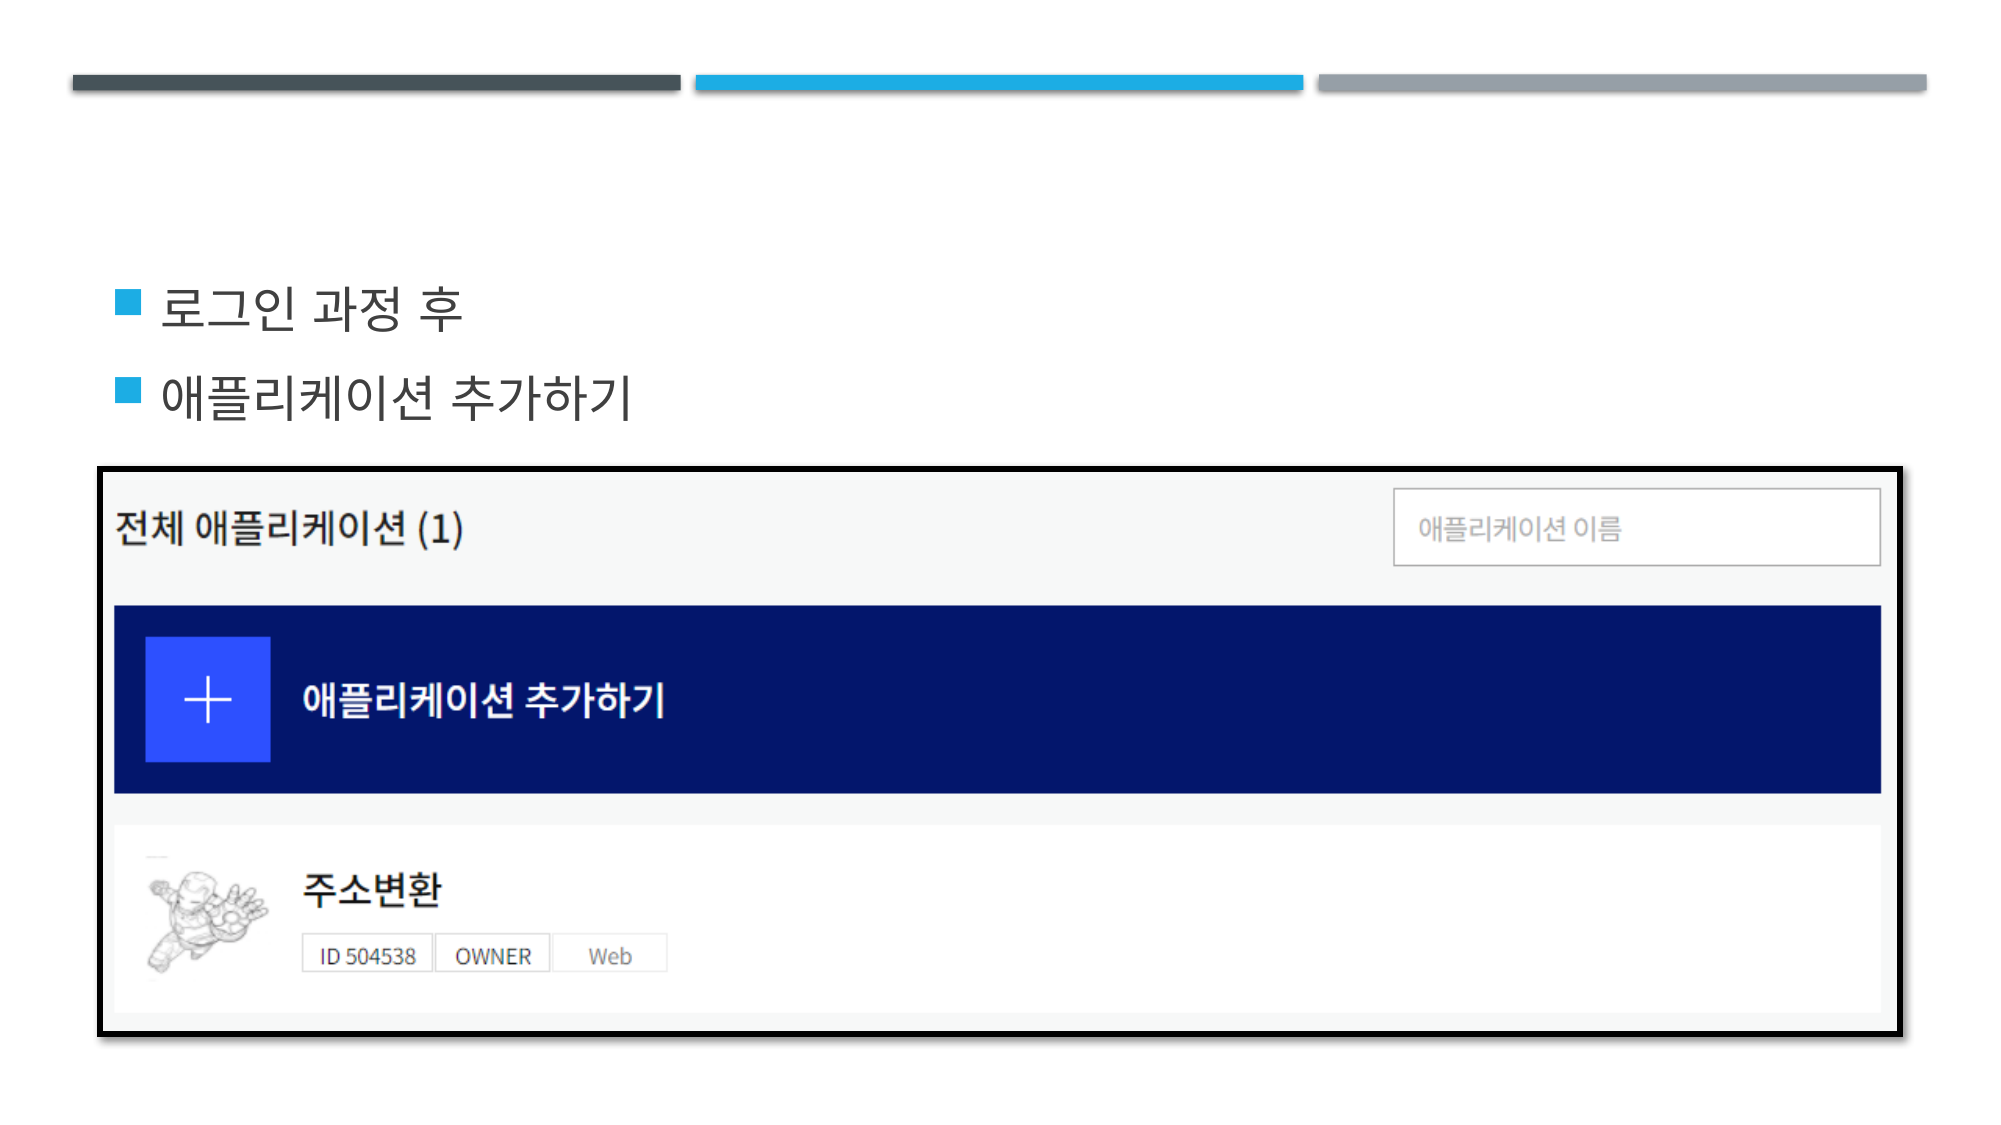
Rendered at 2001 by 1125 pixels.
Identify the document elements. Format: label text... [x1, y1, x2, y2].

list 로그인 과정 후 애플리케이션 추가하기 [95, 265, 1905, 470]
picture [102, 471, 1898, 1032]
